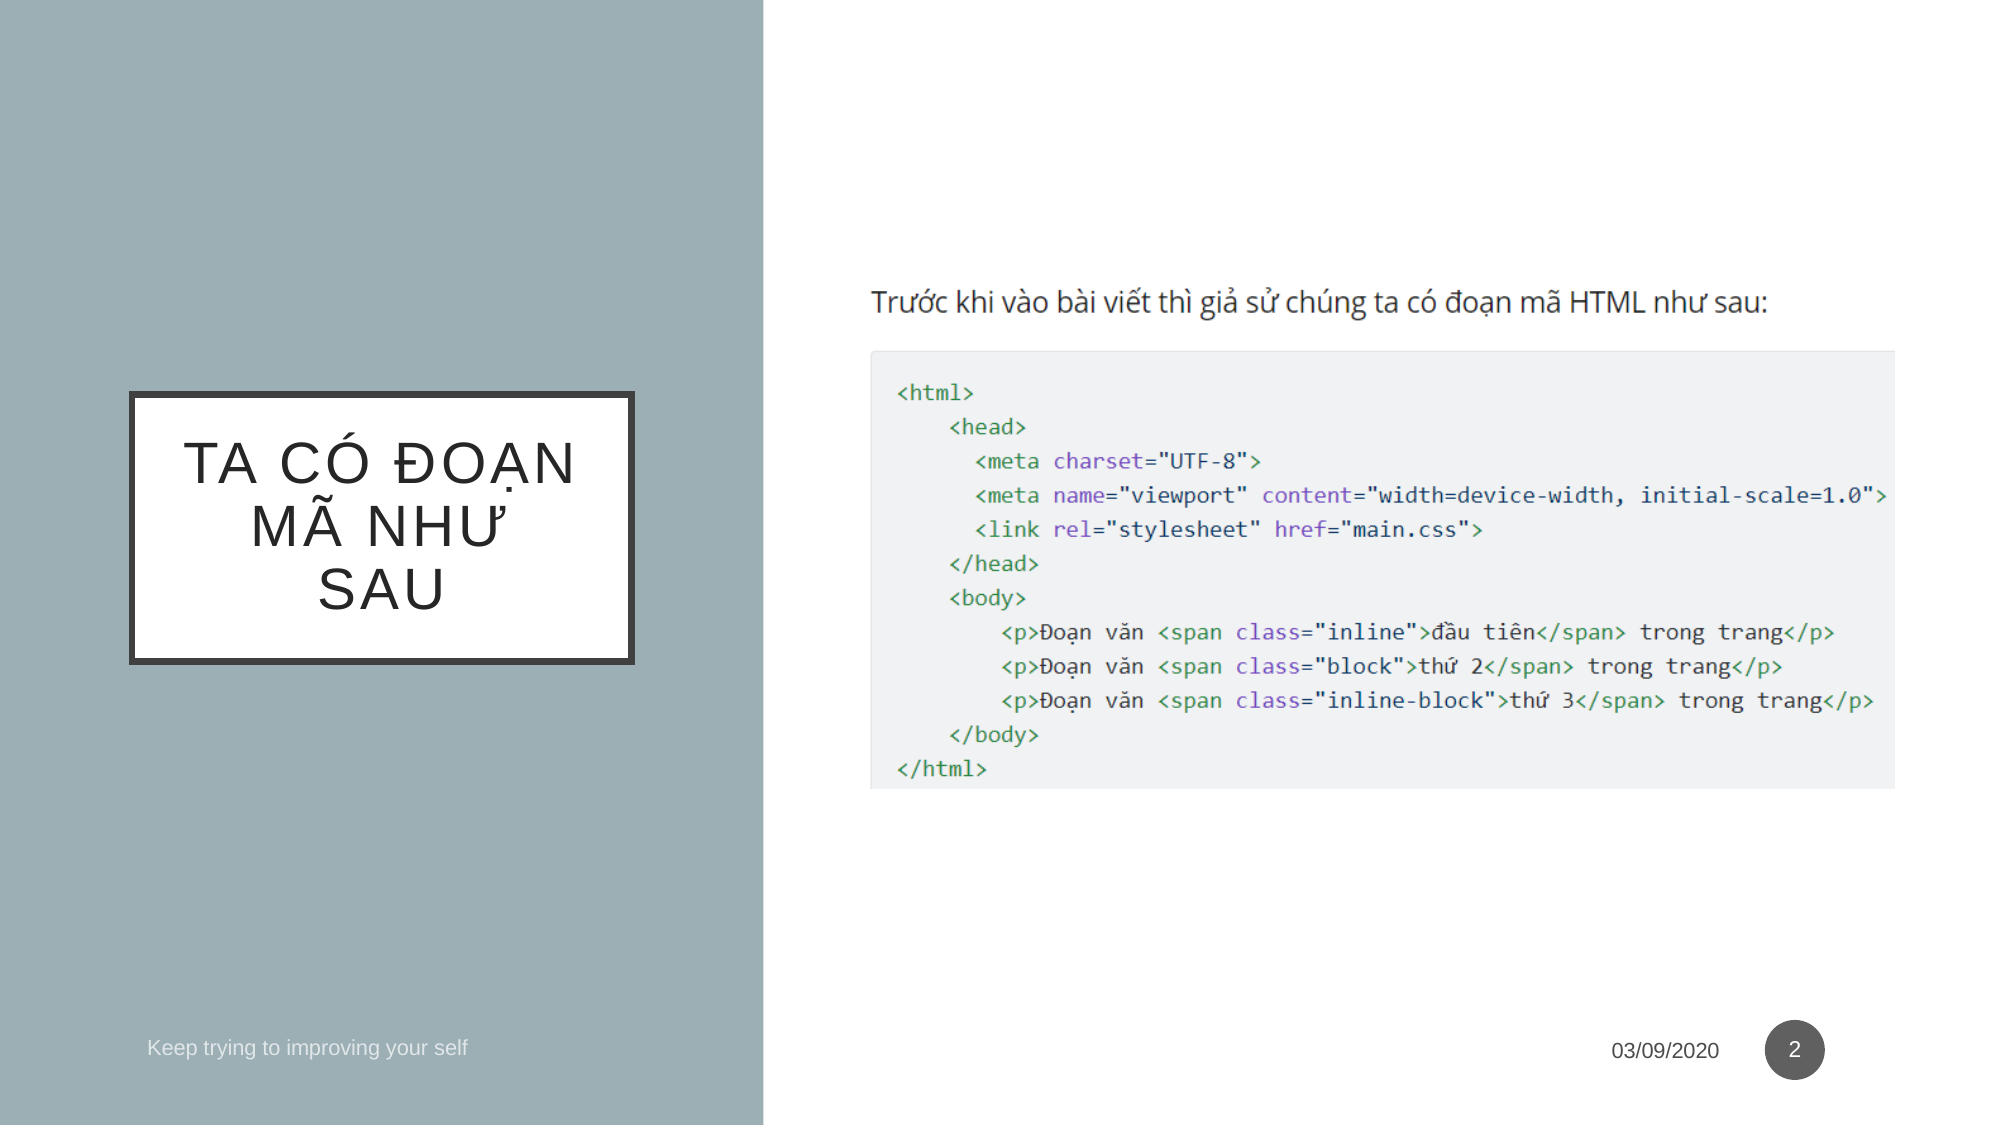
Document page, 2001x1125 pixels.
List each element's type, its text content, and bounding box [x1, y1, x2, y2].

picture [868, 285, 1895, 789]
footer Keep trying to improving your self [131, 1021, 740, 1073]
text_box [764, 0, 2000, 1125]
text_box [0, 0, 764, 1125]
slide_number 2 [1764, 1019, 1825, 1080]
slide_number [1283, 1023, 1735, 1077]
title Ta có đoạn mã như sau [129, 391, 635, 665]
